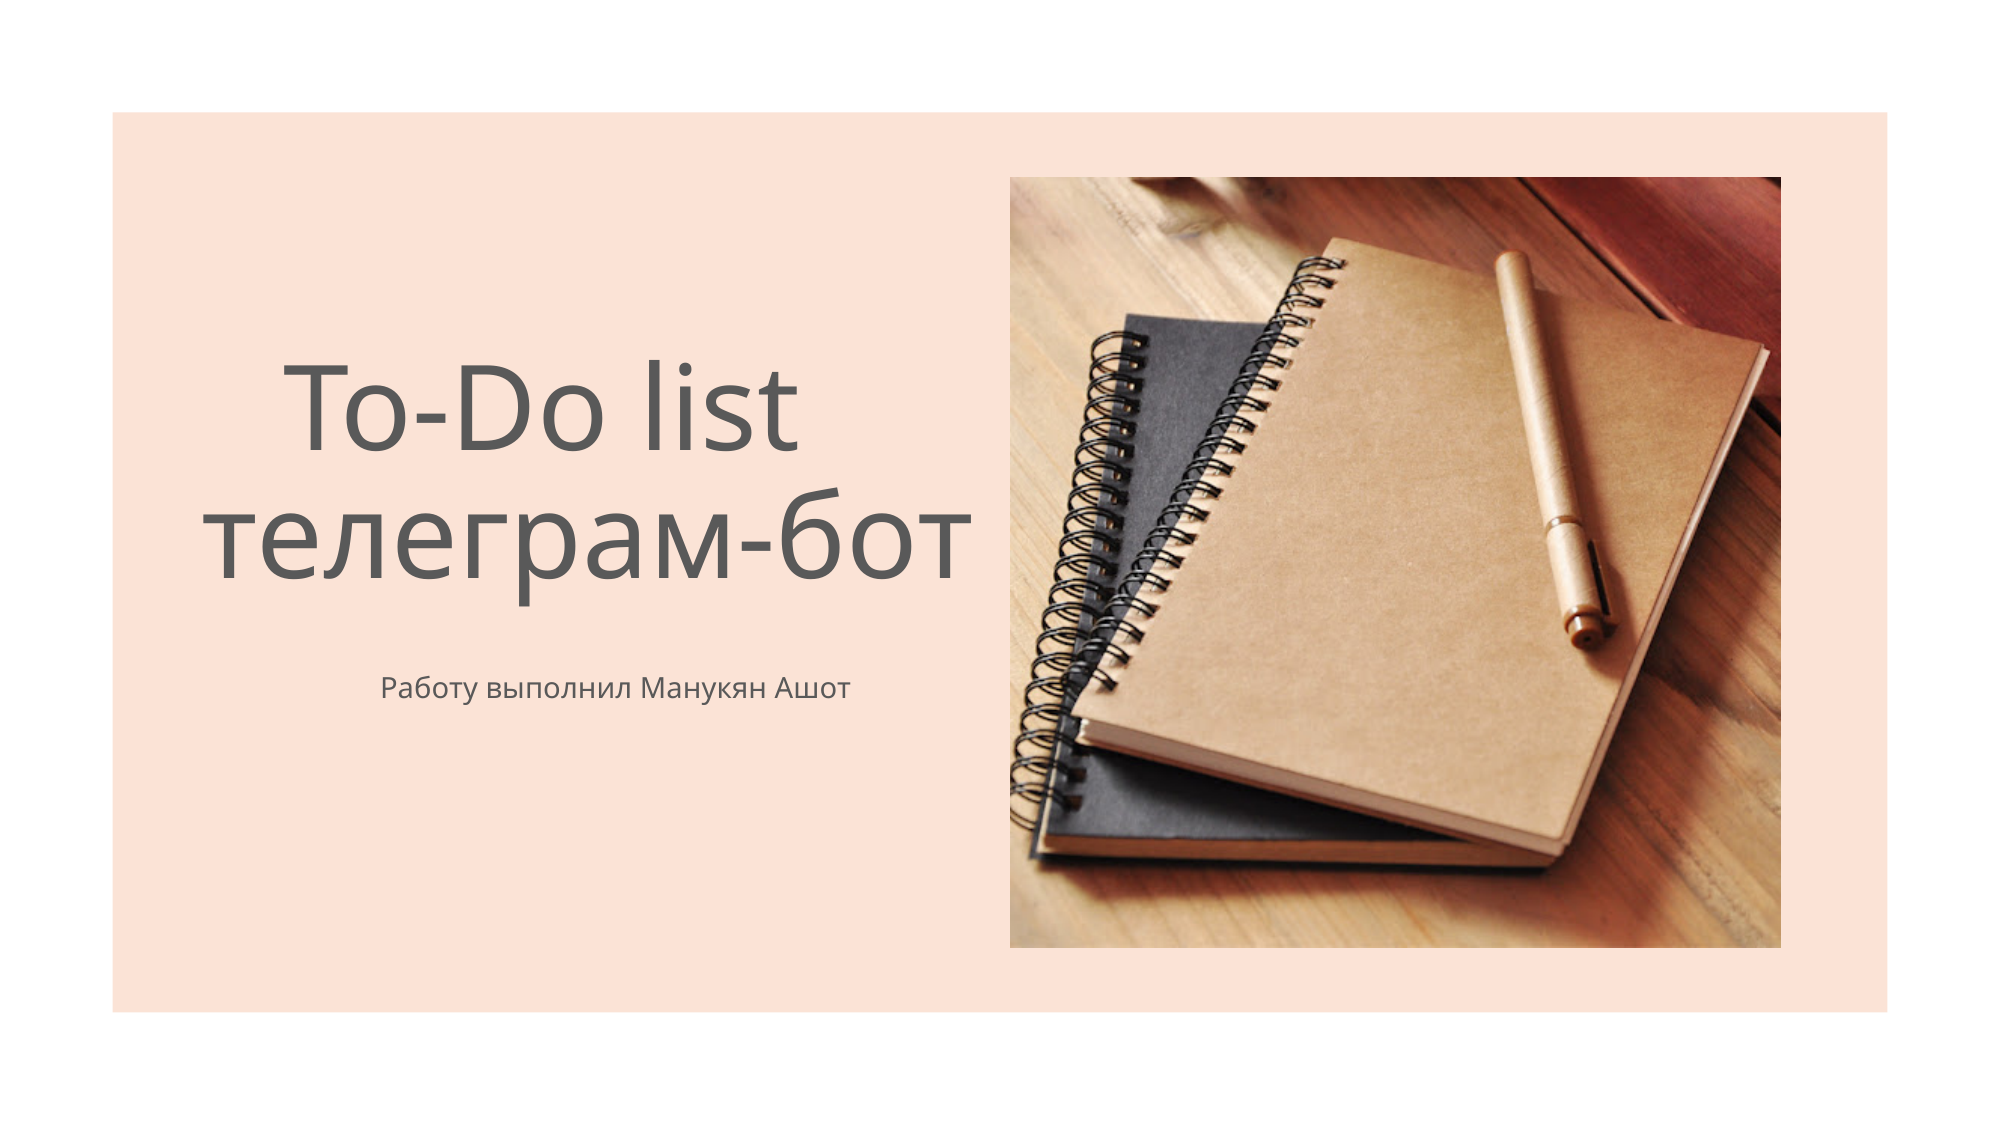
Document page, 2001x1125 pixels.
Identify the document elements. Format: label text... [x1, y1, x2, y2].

text_box [111, 111, 1889, 1014]
subtitle Работу выполнил Манукян Ашот [241, 666, 990, 899]
picture [1009, 176, 1782, 949]
title To-Do list телеграм-бот [185, 226, 990, 612]
text_box [0, 0, 2000, 1125]
